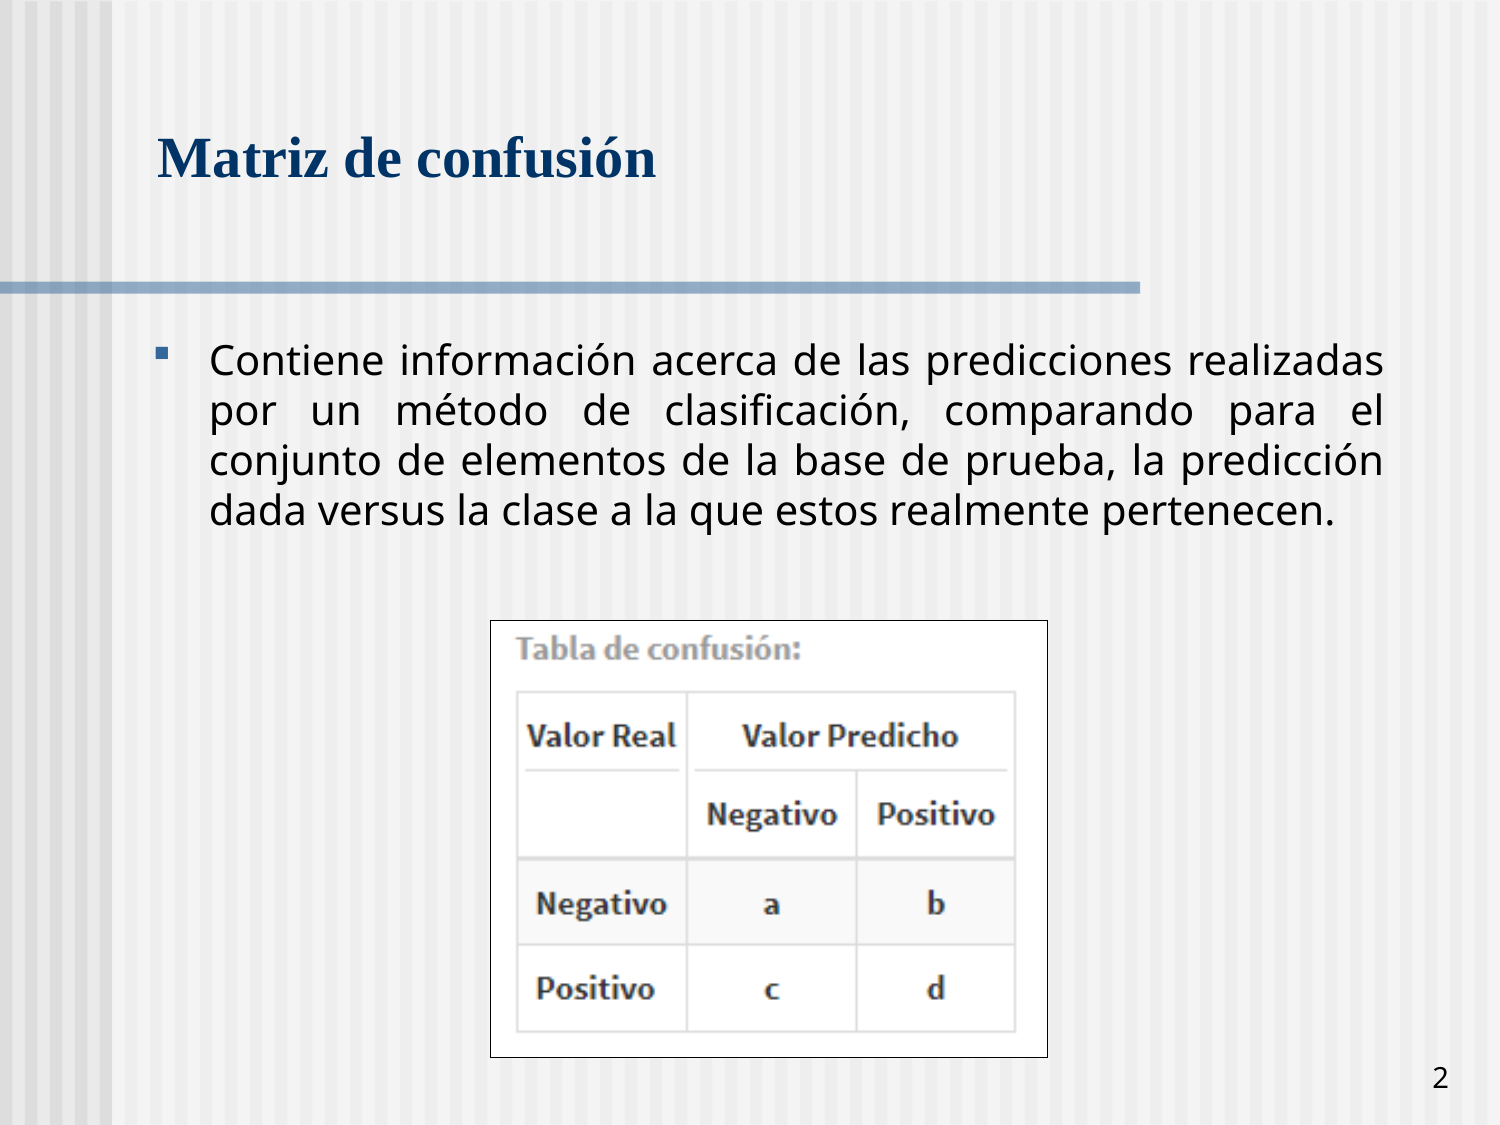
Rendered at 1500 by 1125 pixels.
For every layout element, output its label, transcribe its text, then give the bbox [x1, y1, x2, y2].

list Contiene información acerca de las predicciones realizadas por un método de clasificación, comparando para el conjunto de elementos de la base de prueba, la predicción dada versus la clase a la que estos realmente pertenecen. [137, 326, 1400, 979]
title Matriz de confusión [142, 111, 1482, 267]
picture [489, 620, 1048, 1058]
slide_number 2 [1151, 1031, 1465, 1107]
